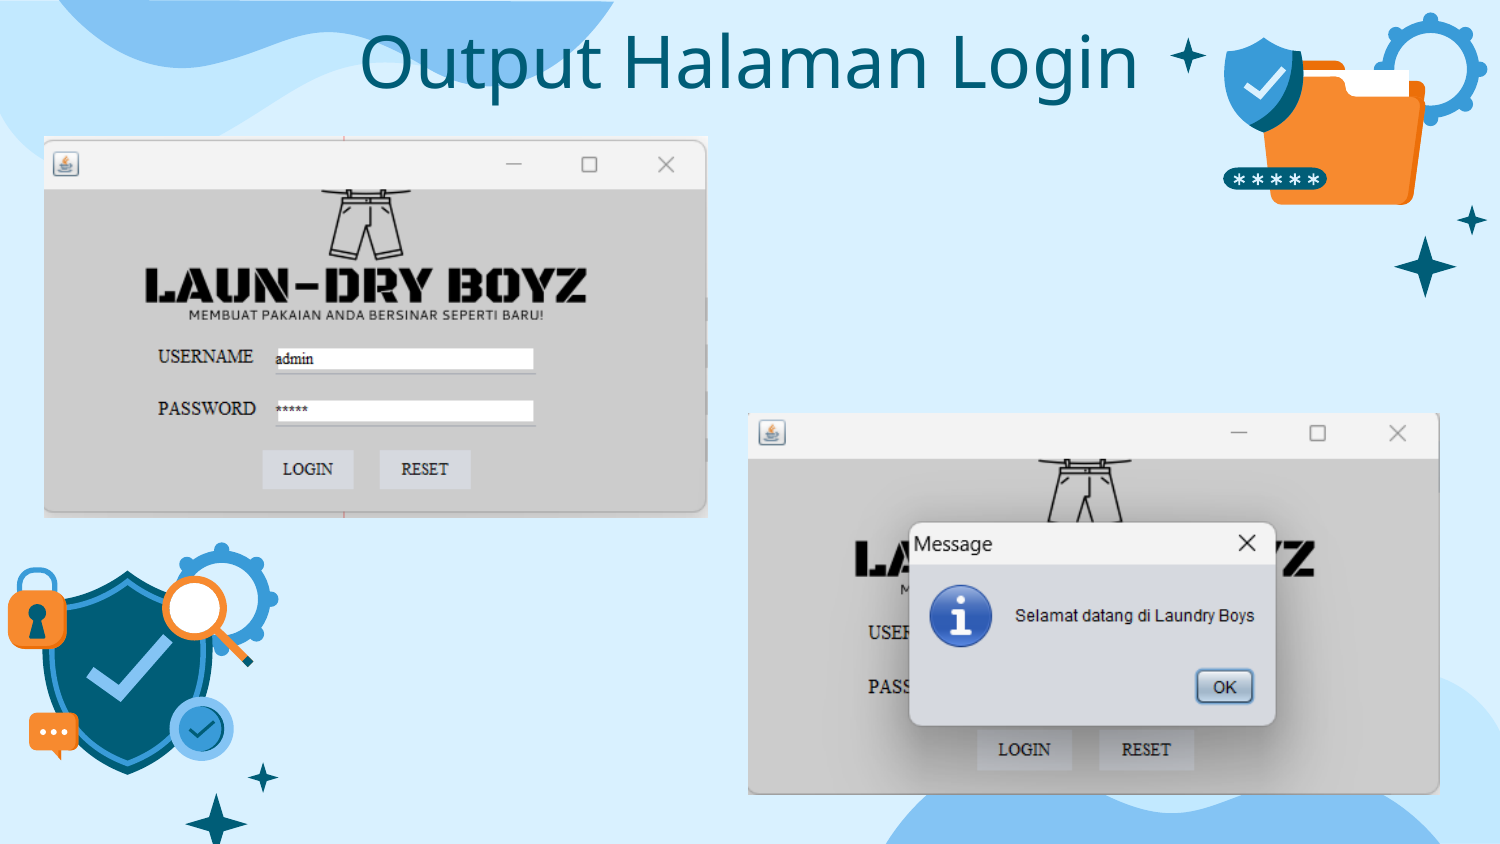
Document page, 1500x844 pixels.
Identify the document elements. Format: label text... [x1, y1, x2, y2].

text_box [1169, 12, 1488, 299]
picture [43, 136, 708, 518]
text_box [0, 542, 279, 844]
picture [748, 413, 1440, 795]
title Output Halaman Login [118, 1, 1382, 113]
